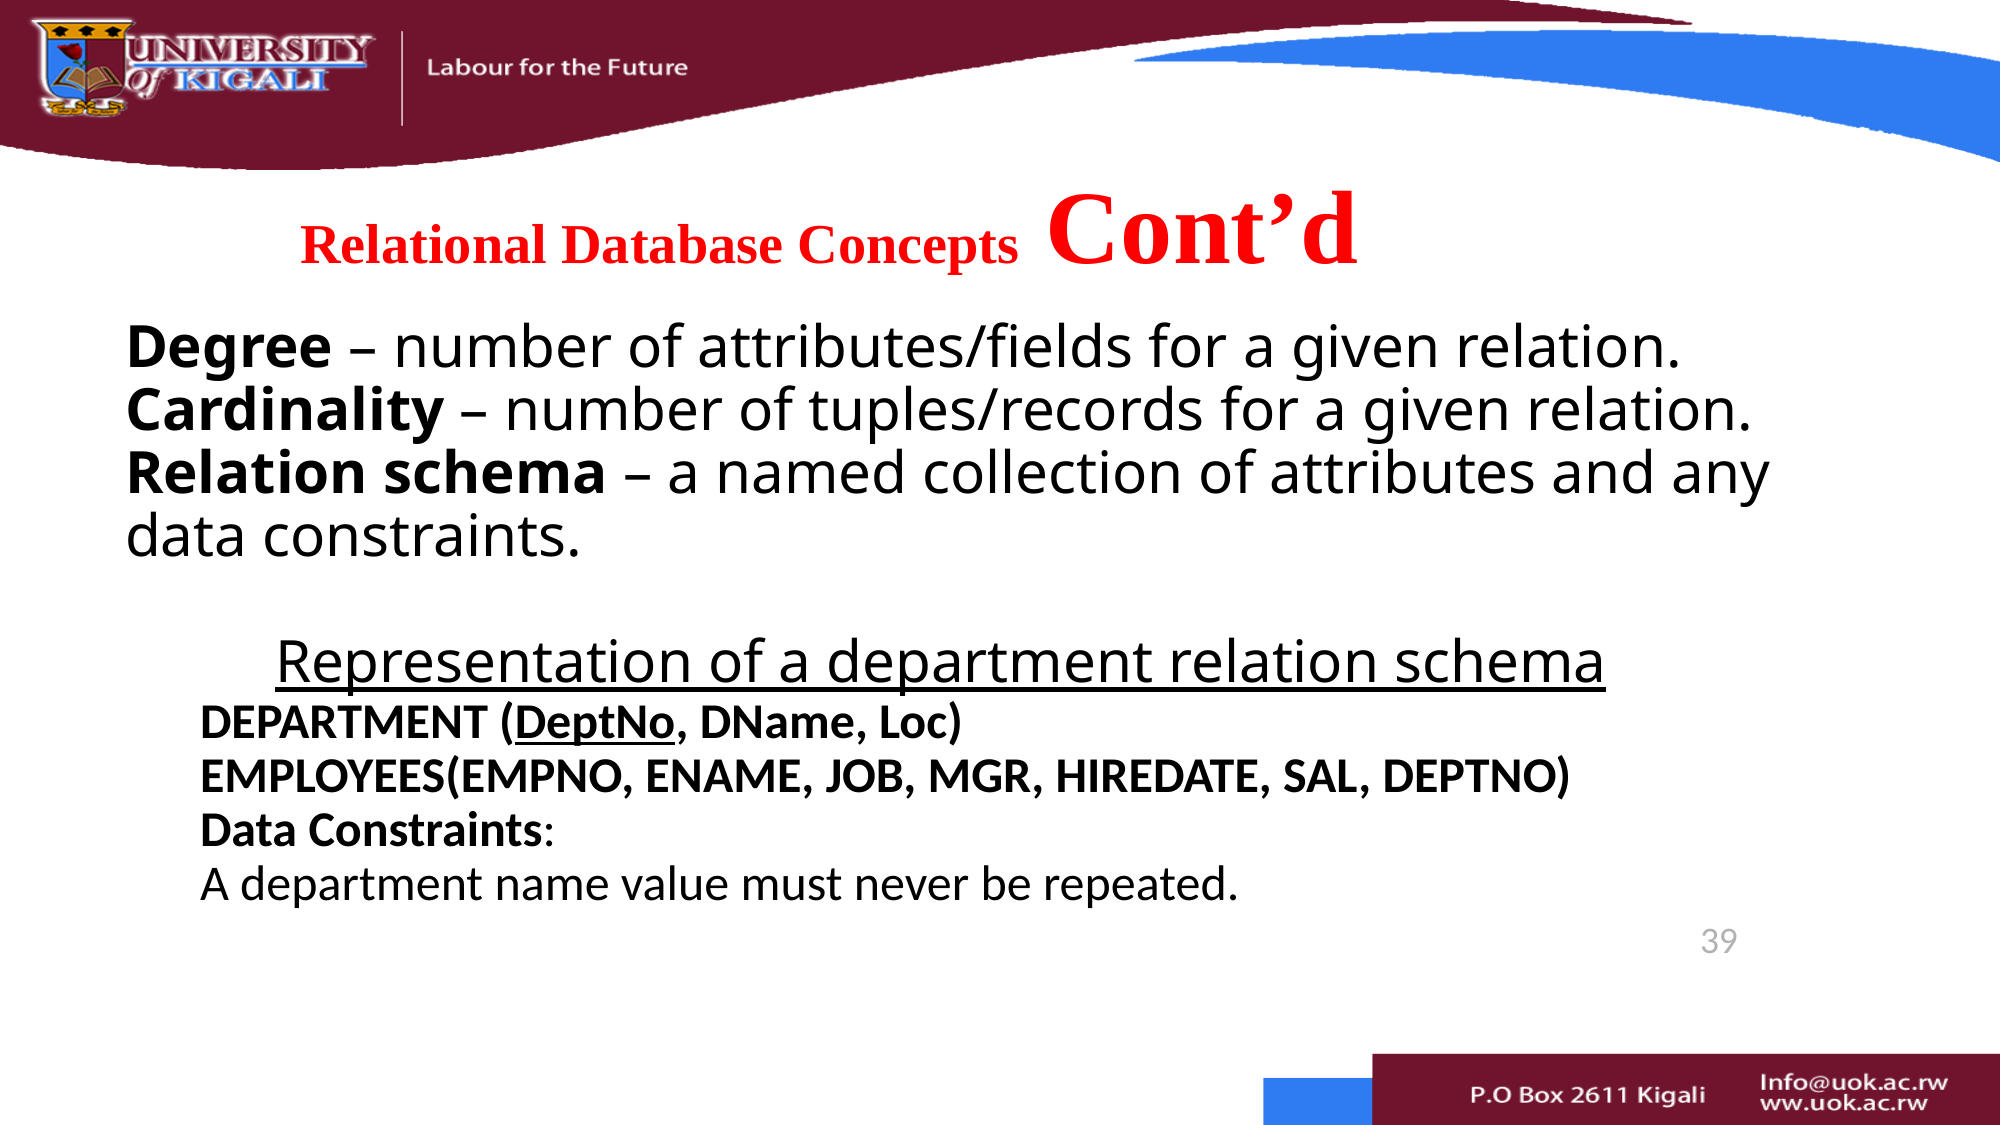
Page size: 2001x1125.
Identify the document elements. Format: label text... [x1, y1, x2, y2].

list Degree – number of attributes/fields for a given relation. Cardinality – number of tuples/records for a given relation. Relation schema – a named collection of attributes and any data constraints. Representation of a department relation schema DEPARTMENT (DeptNo, DName, Loc) EMPLOYEES(EMPNO, ENAME, JOB, MGR, HIREDATE, SAL, DEPTNO) Data Constraints: A department name value must never be repeated. [125, 317, 1802, 946]
title Relational Database Concepts Cont’d [300, 159, 1479, 300]
picture [0, 0, 2000, 1125]
slide_number 39 [1662, 916, 1738, 975]
